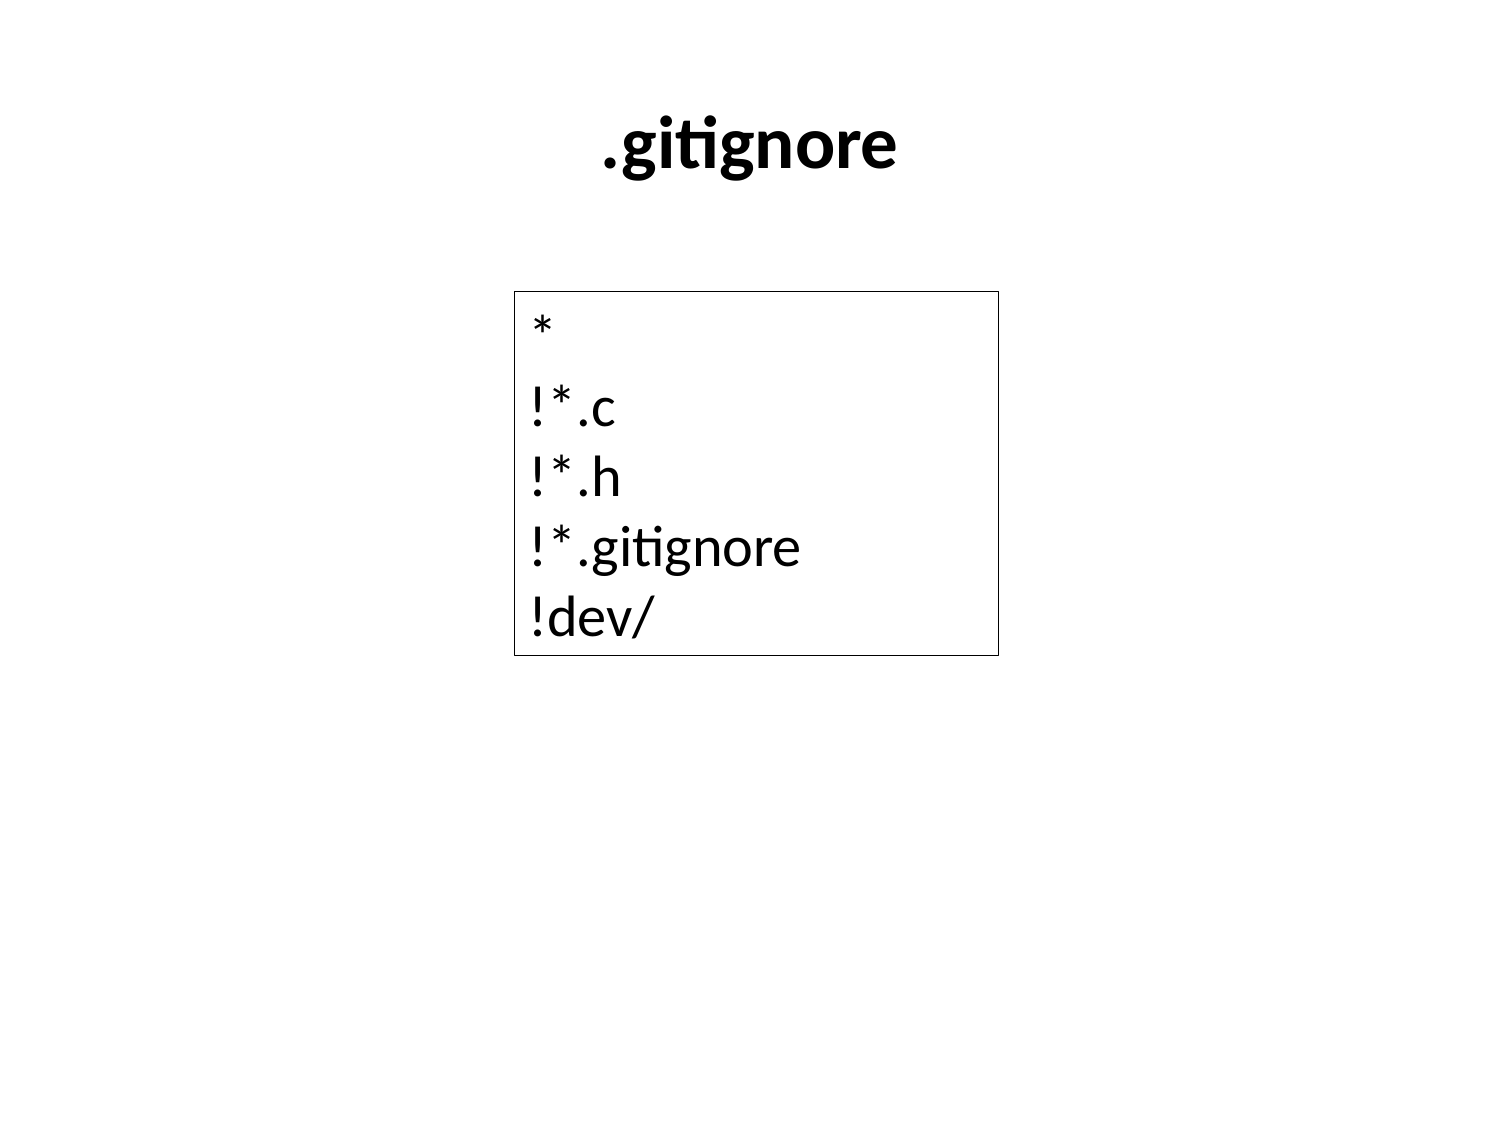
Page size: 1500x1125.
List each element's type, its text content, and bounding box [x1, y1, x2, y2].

title .gitignore [75, 45, 1425, 233]
text_box * !*.c !*.h !*.gitignore !dev/ [513, 290, 999, 656]
